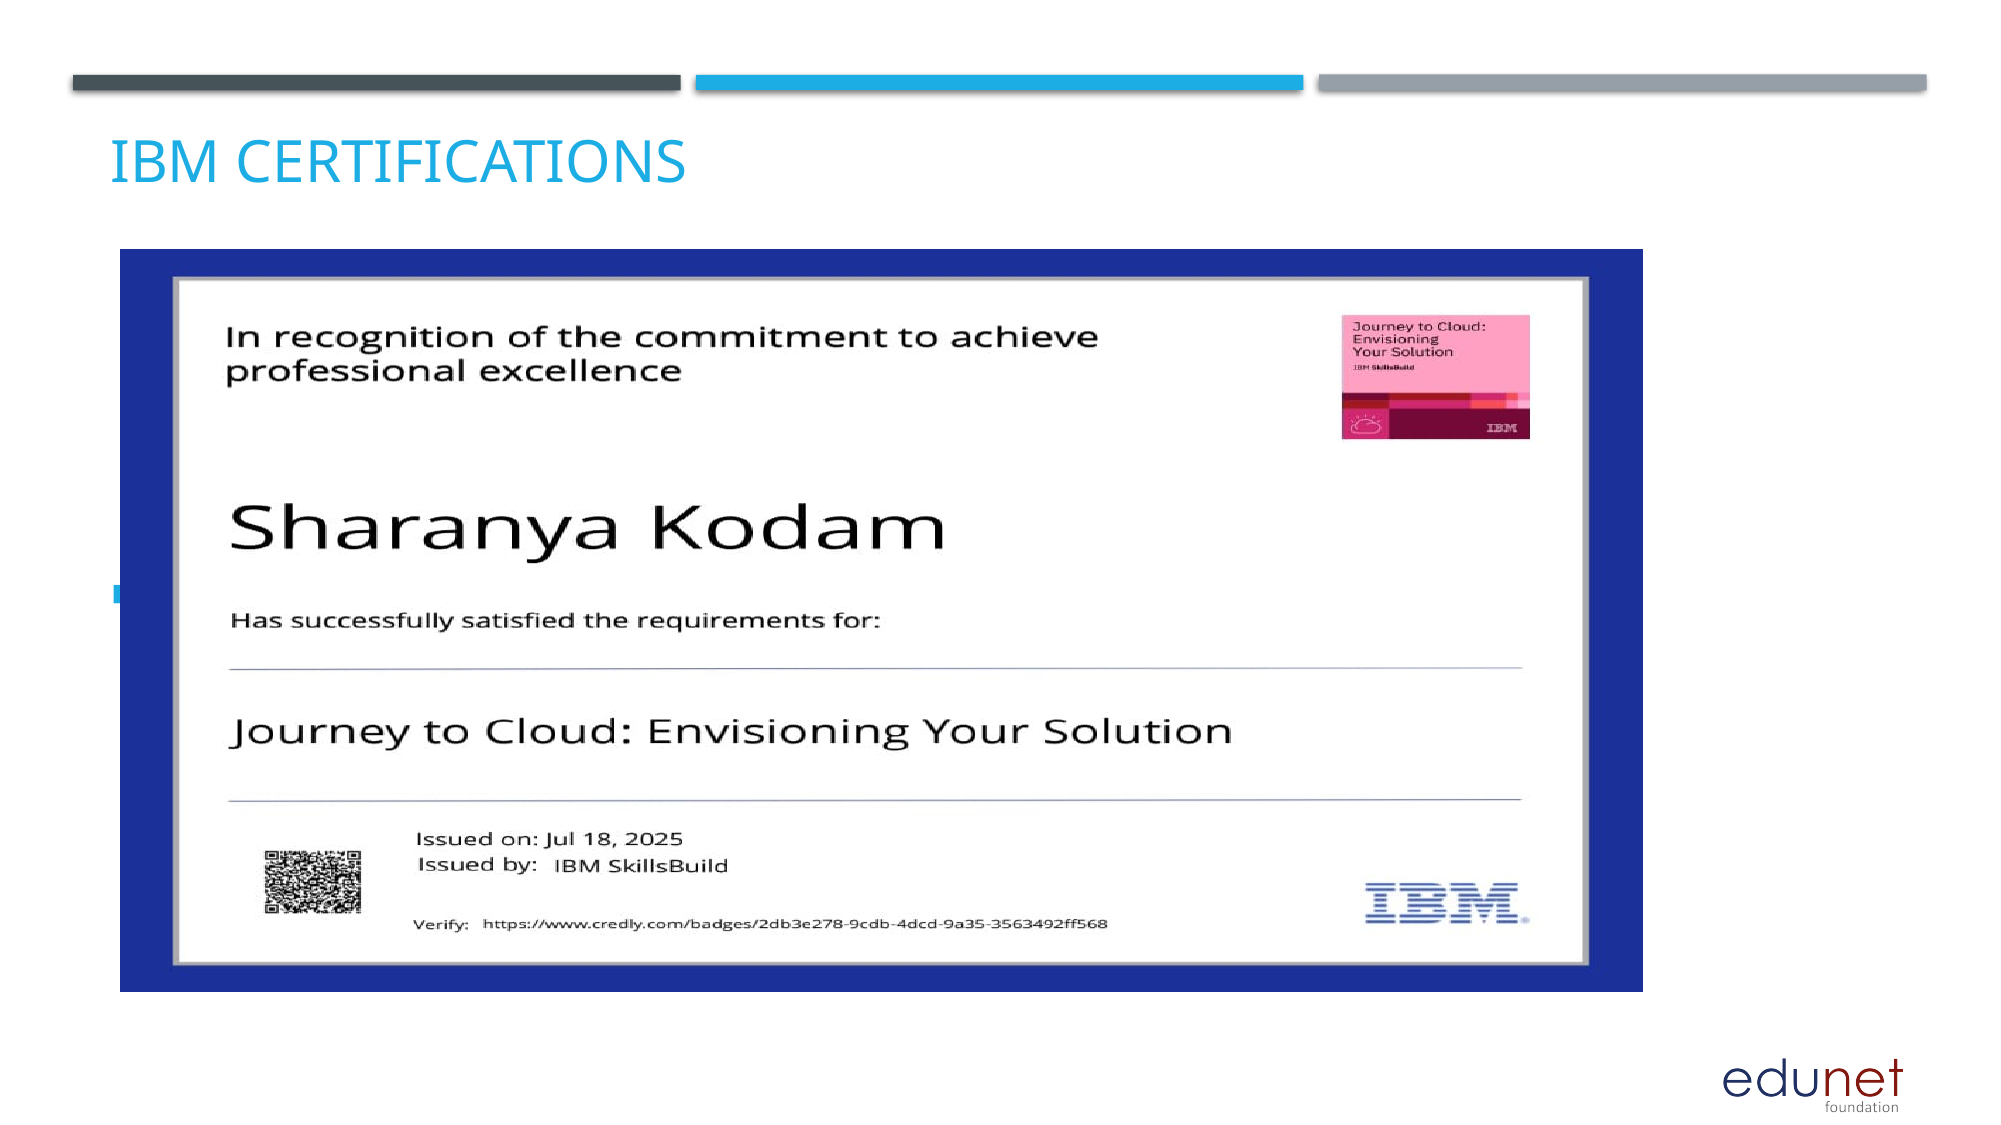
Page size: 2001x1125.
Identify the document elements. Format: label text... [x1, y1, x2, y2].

list Screenshot/ credly certificate( Journey to Cloud) [95, 213, 1905, 981]
picture [119, 249, 1644, 993]
title IBM Certifications [95, 115, 1905, 203]
picture [1719, 1056, 1905, 1116]
